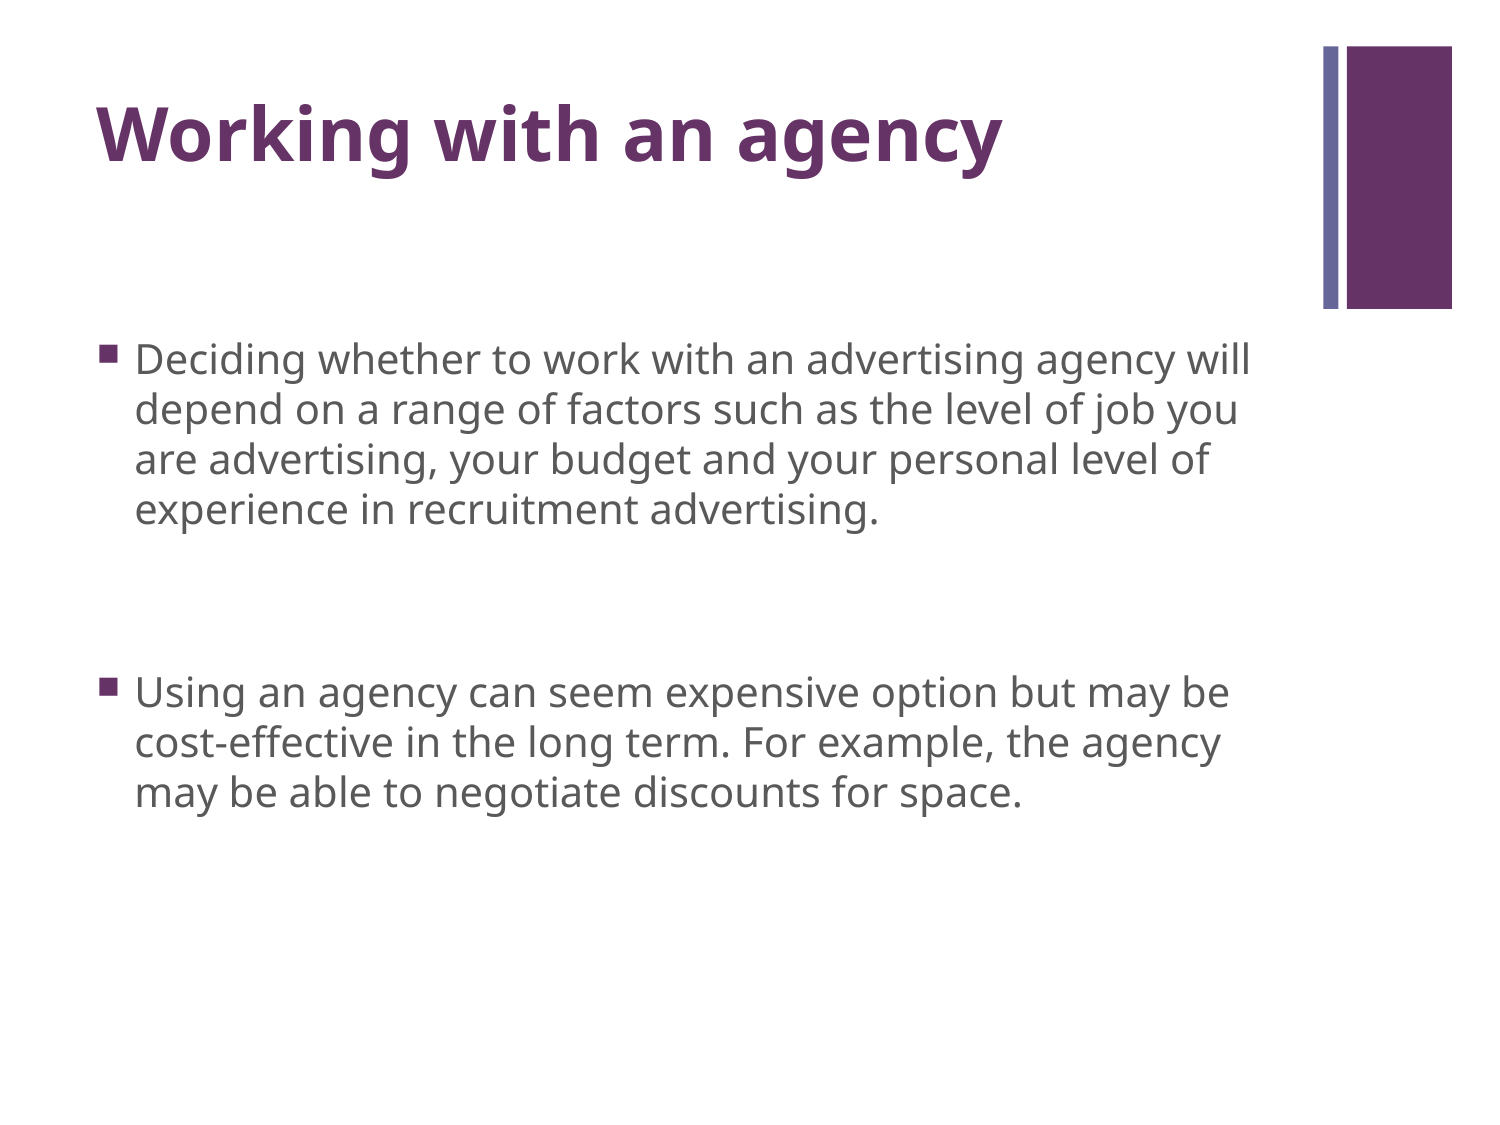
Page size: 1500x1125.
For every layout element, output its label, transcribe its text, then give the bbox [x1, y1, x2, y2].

list Deciding whether to work with an advertising agency will depend on a range of factors such as the level of job you are advertising, your budget and your personal level of experience in recruitment advertising. Using an agency can seem expensive option but may be cost-effective in the long term. For example, the agency may be able to negotiate discounts for space. [81, 324, 1322, 1005]
title Working with an agency [81, 79, 1322, 263]
